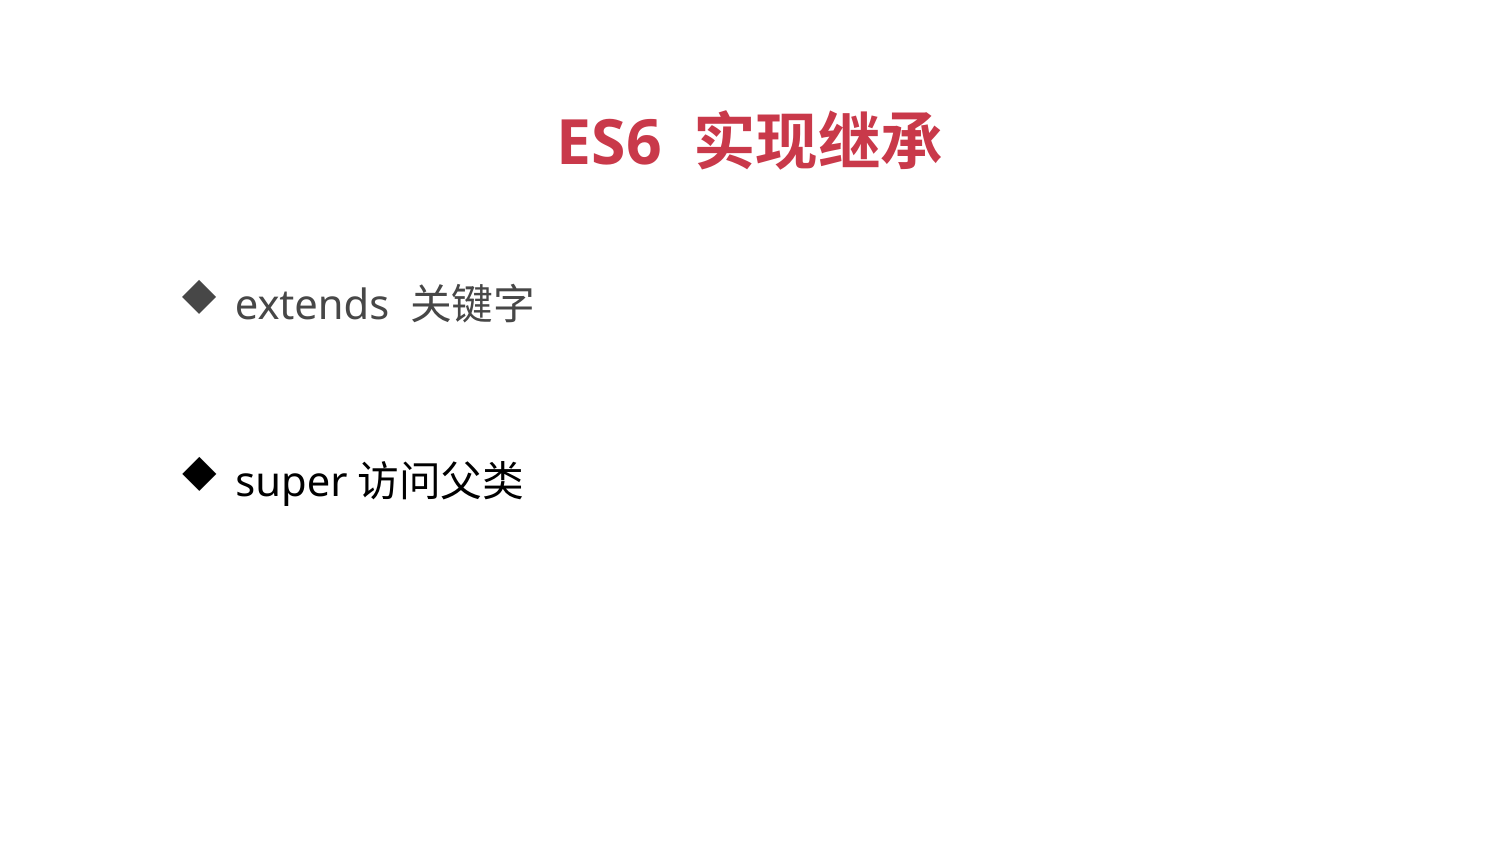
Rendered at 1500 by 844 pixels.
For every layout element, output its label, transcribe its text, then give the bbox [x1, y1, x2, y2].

text_box ES6 实现继承 [541, 94, 959, 185]
text_box super访问父类 [89, 447, 1495, 513]
text_box extends 关键字 [88, 270, 1341, 336]
